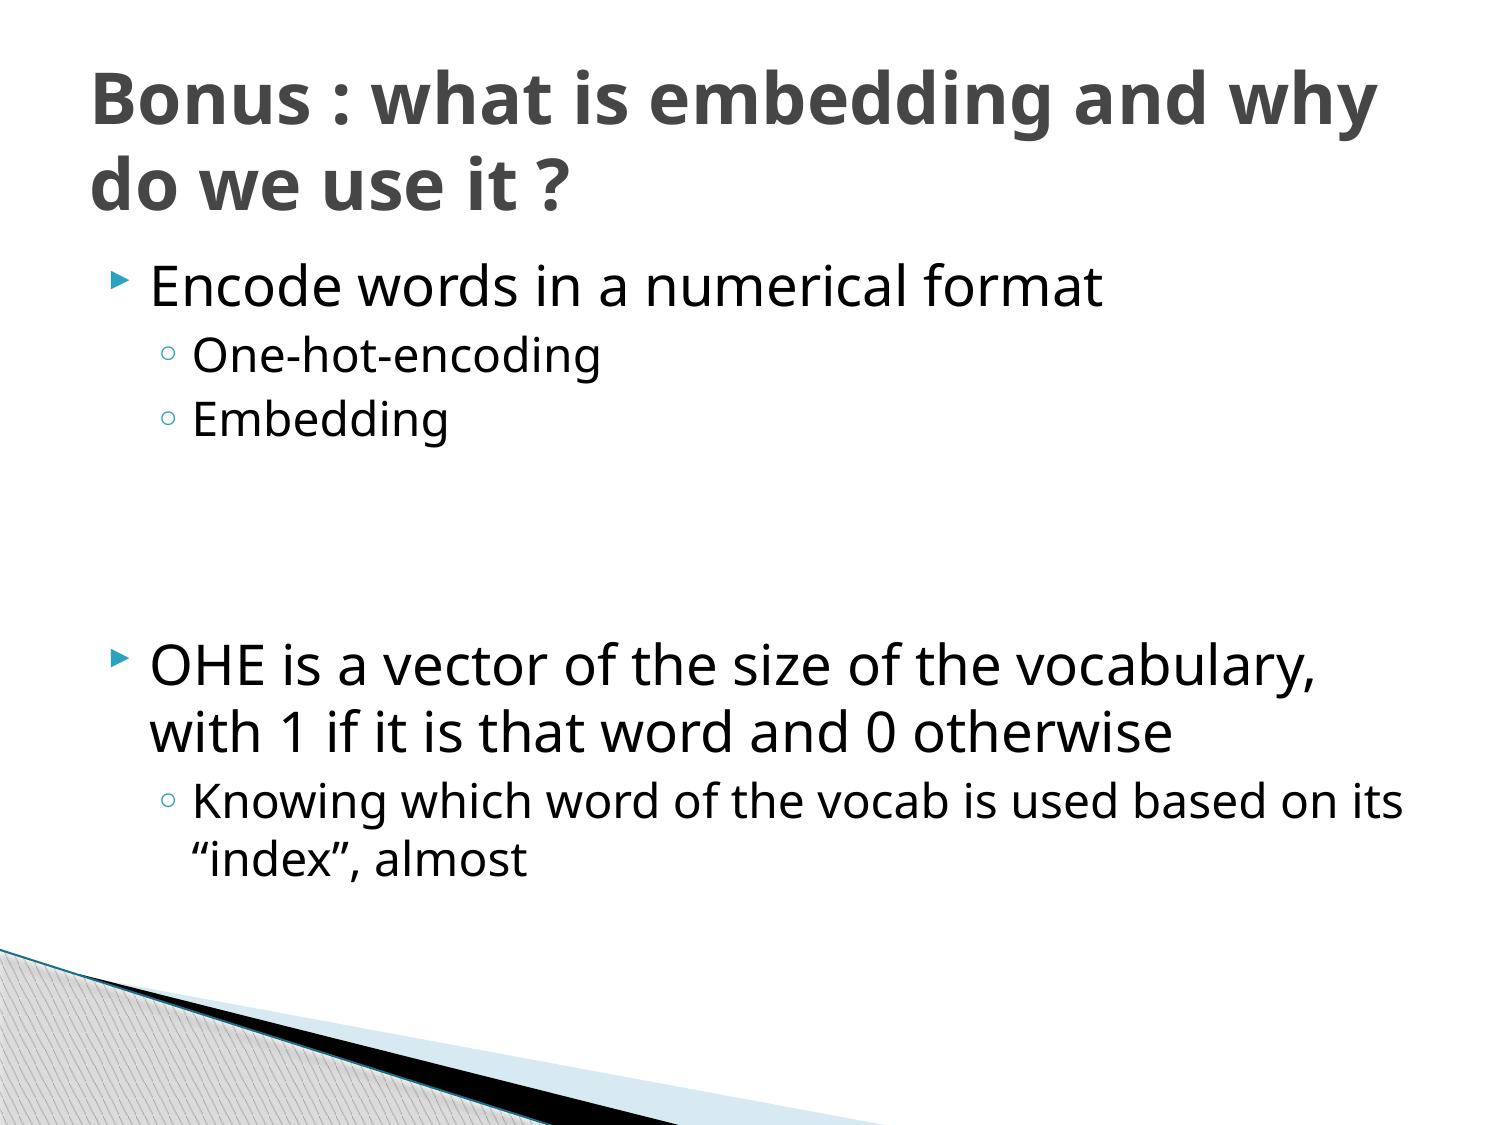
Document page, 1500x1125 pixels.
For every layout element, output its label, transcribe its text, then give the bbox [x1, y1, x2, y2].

list Encode words in a numerical format One-hot-encoding Embedding OHE is a vector of the size of the vocabulary, with 1 if it is that word and 0 otherwise Knowing which word of the vocab is used based on its “index”, almost [75, 243, 1425, 988]
title Bonus : what is embedding and why do we use it ? [75, 45, 1425, 233]
